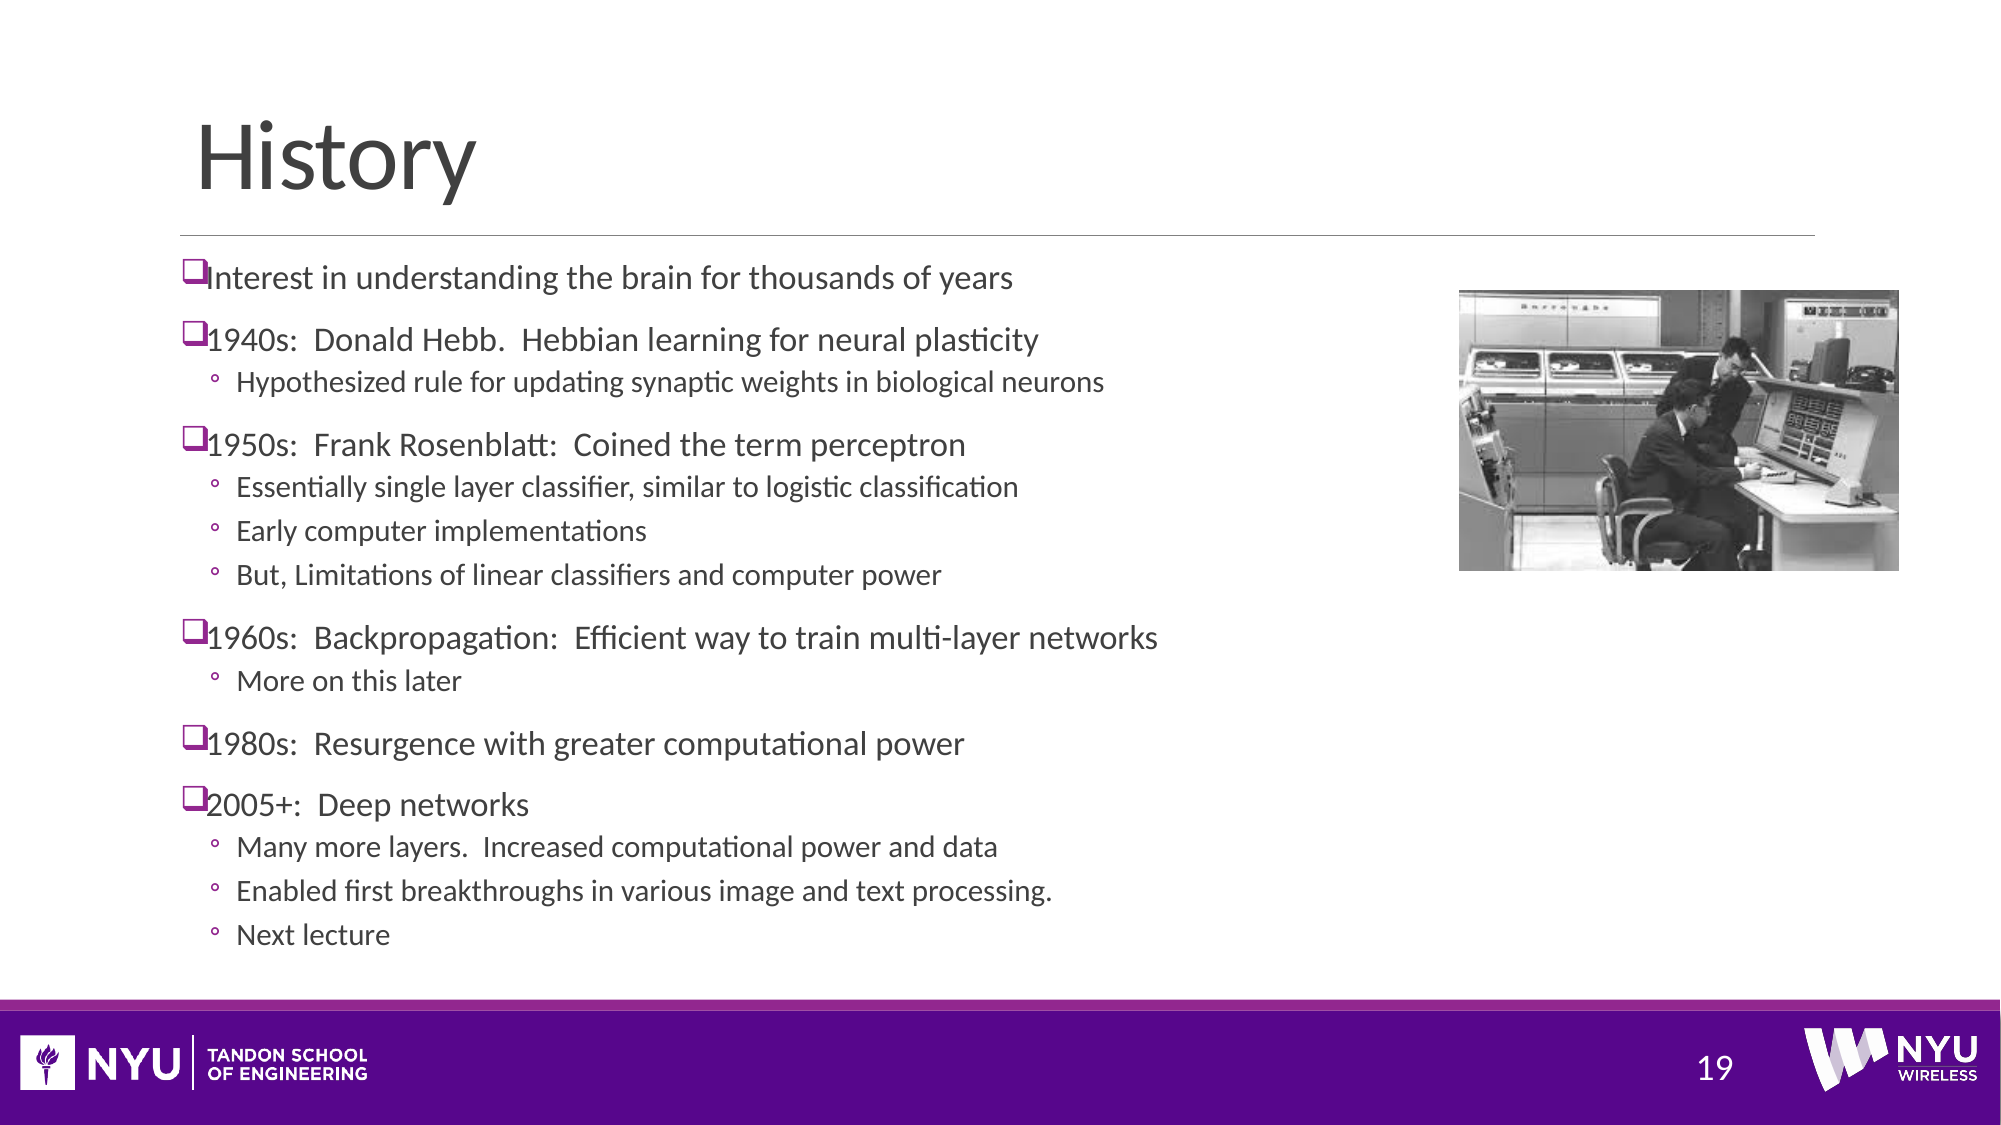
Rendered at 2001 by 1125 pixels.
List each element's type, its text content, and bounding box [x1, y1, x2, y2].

title History [180, 47, 1830, 218]
slide_number 19 [1533, 1035, 1749, 1096]
list Interest in understanding the brain for thousands of years 1940s: Donald Hebb. Hebbian learning for neural plasticity Hypothesized rule for updating synaptic weights in biological neurons 1950s: Frank Rosenblatt: Coined the term perceptron Essentially single layer classifier, similar to logistic classification Early computer implementations But, Limitations of linear classifiers and computer power 1960s: Backpropagation: Efficient way to train multi-layer networks More on this later 1980s: Resurgence with greater computational power 2005+: Deep networks Many more layers. Increased computational power and data Enabled first breakthroughs in various image and text processing. Next lecture [180, 252, 1830, 963]
picture [1459, 290, 1900, 571]
